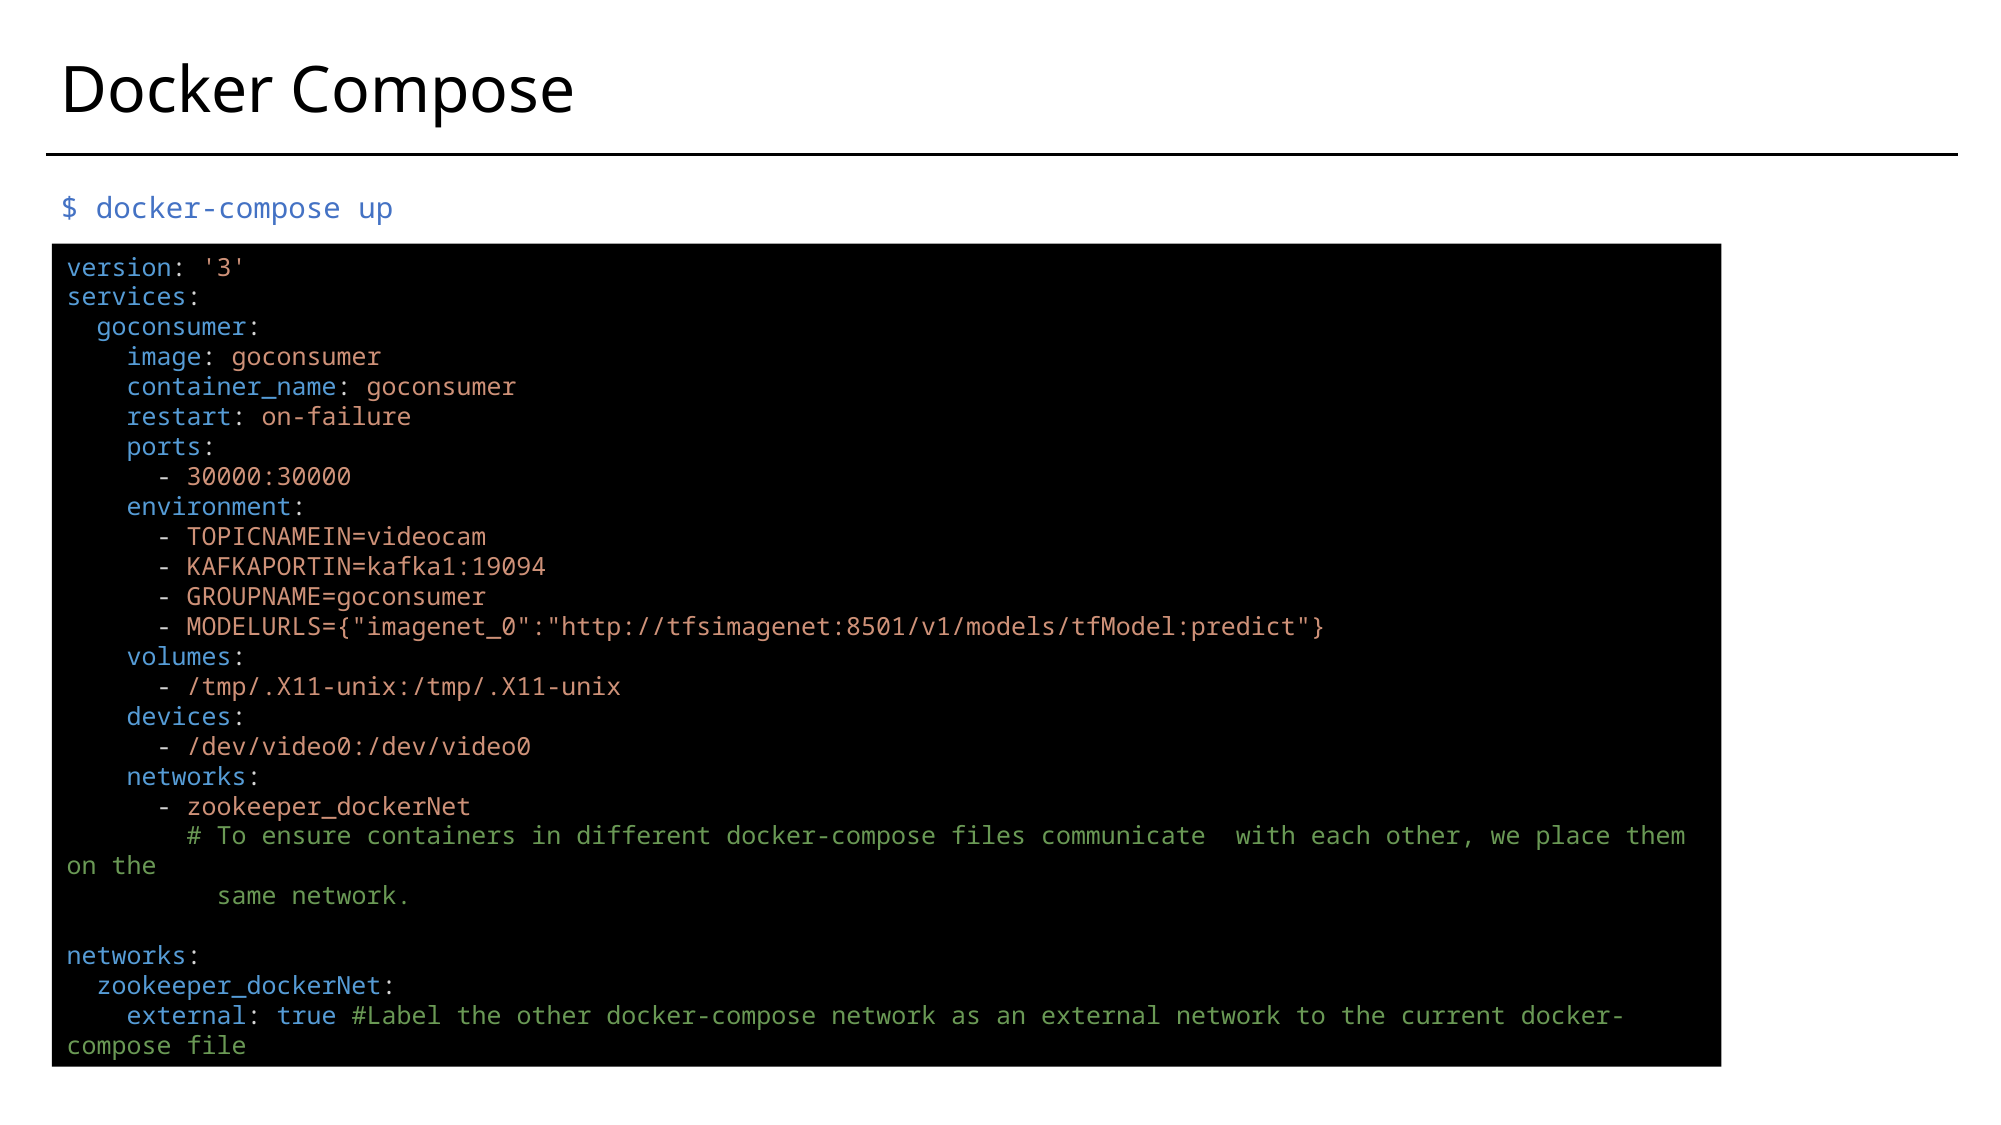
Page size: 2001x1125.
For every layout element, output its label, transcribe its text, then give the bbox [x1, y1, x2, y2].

text_box version: '3' services: goconsumer: image: goconsumer container_name: goconsumer restart: on-failure ports: - 30000:30000 environment: - TOPICNAMEIN=videocam - KAFKAPORTIN=kafka1:19094 - GROUPNAME=goconsumer - MODELURLS={"imagenet_0":"http://tfsimagenet:8501/v1/models/tfModel:predict"} volumes: - /tmp/.X11-unix:/tmp/.X11-unix devices: - /dev/video0:/dev/video0 networks: - zookeeper_dockerNet # To ensure containers in different docker-compose files communicate with each other, we place them on the same network. networks: zookeeper_dockerNet: external: true #Label the other docker-compose network as an external network to the current docker-compose file [51, 243, 1722, 1067]
list $ docker-compose up [45, 186, 1958, 992]
title Docker Compose [45, 48, 1958, 134]
